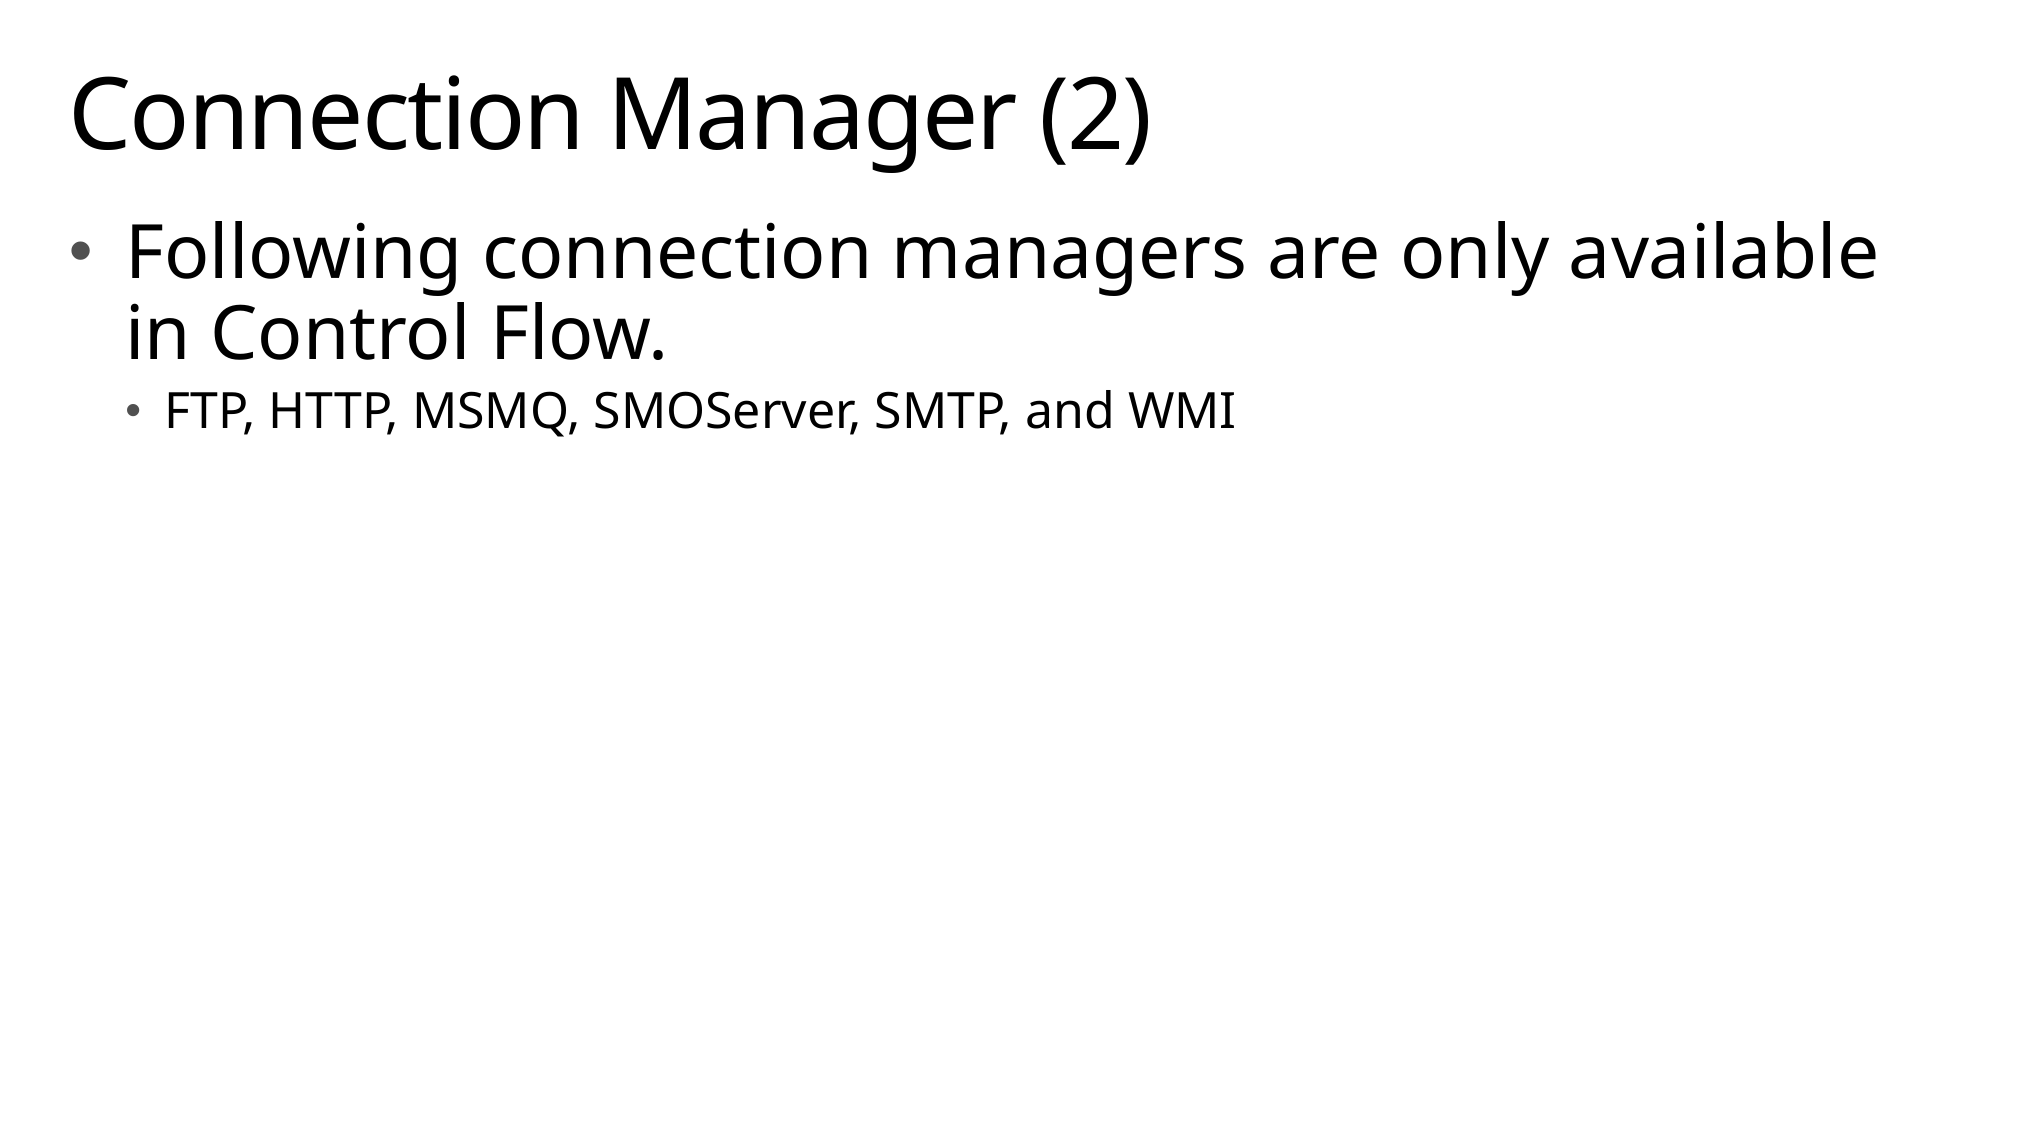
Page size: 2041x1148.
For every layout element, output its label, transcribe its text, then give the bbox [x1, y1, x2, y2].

list Following connection managers are only available in Control Flow. FTP, HTTP, MSMQ, SMOServer, SMTP, and WMI [45, 199, 1971, 460]
title Connection Manager (2) [45, 48, 1996, 199]
